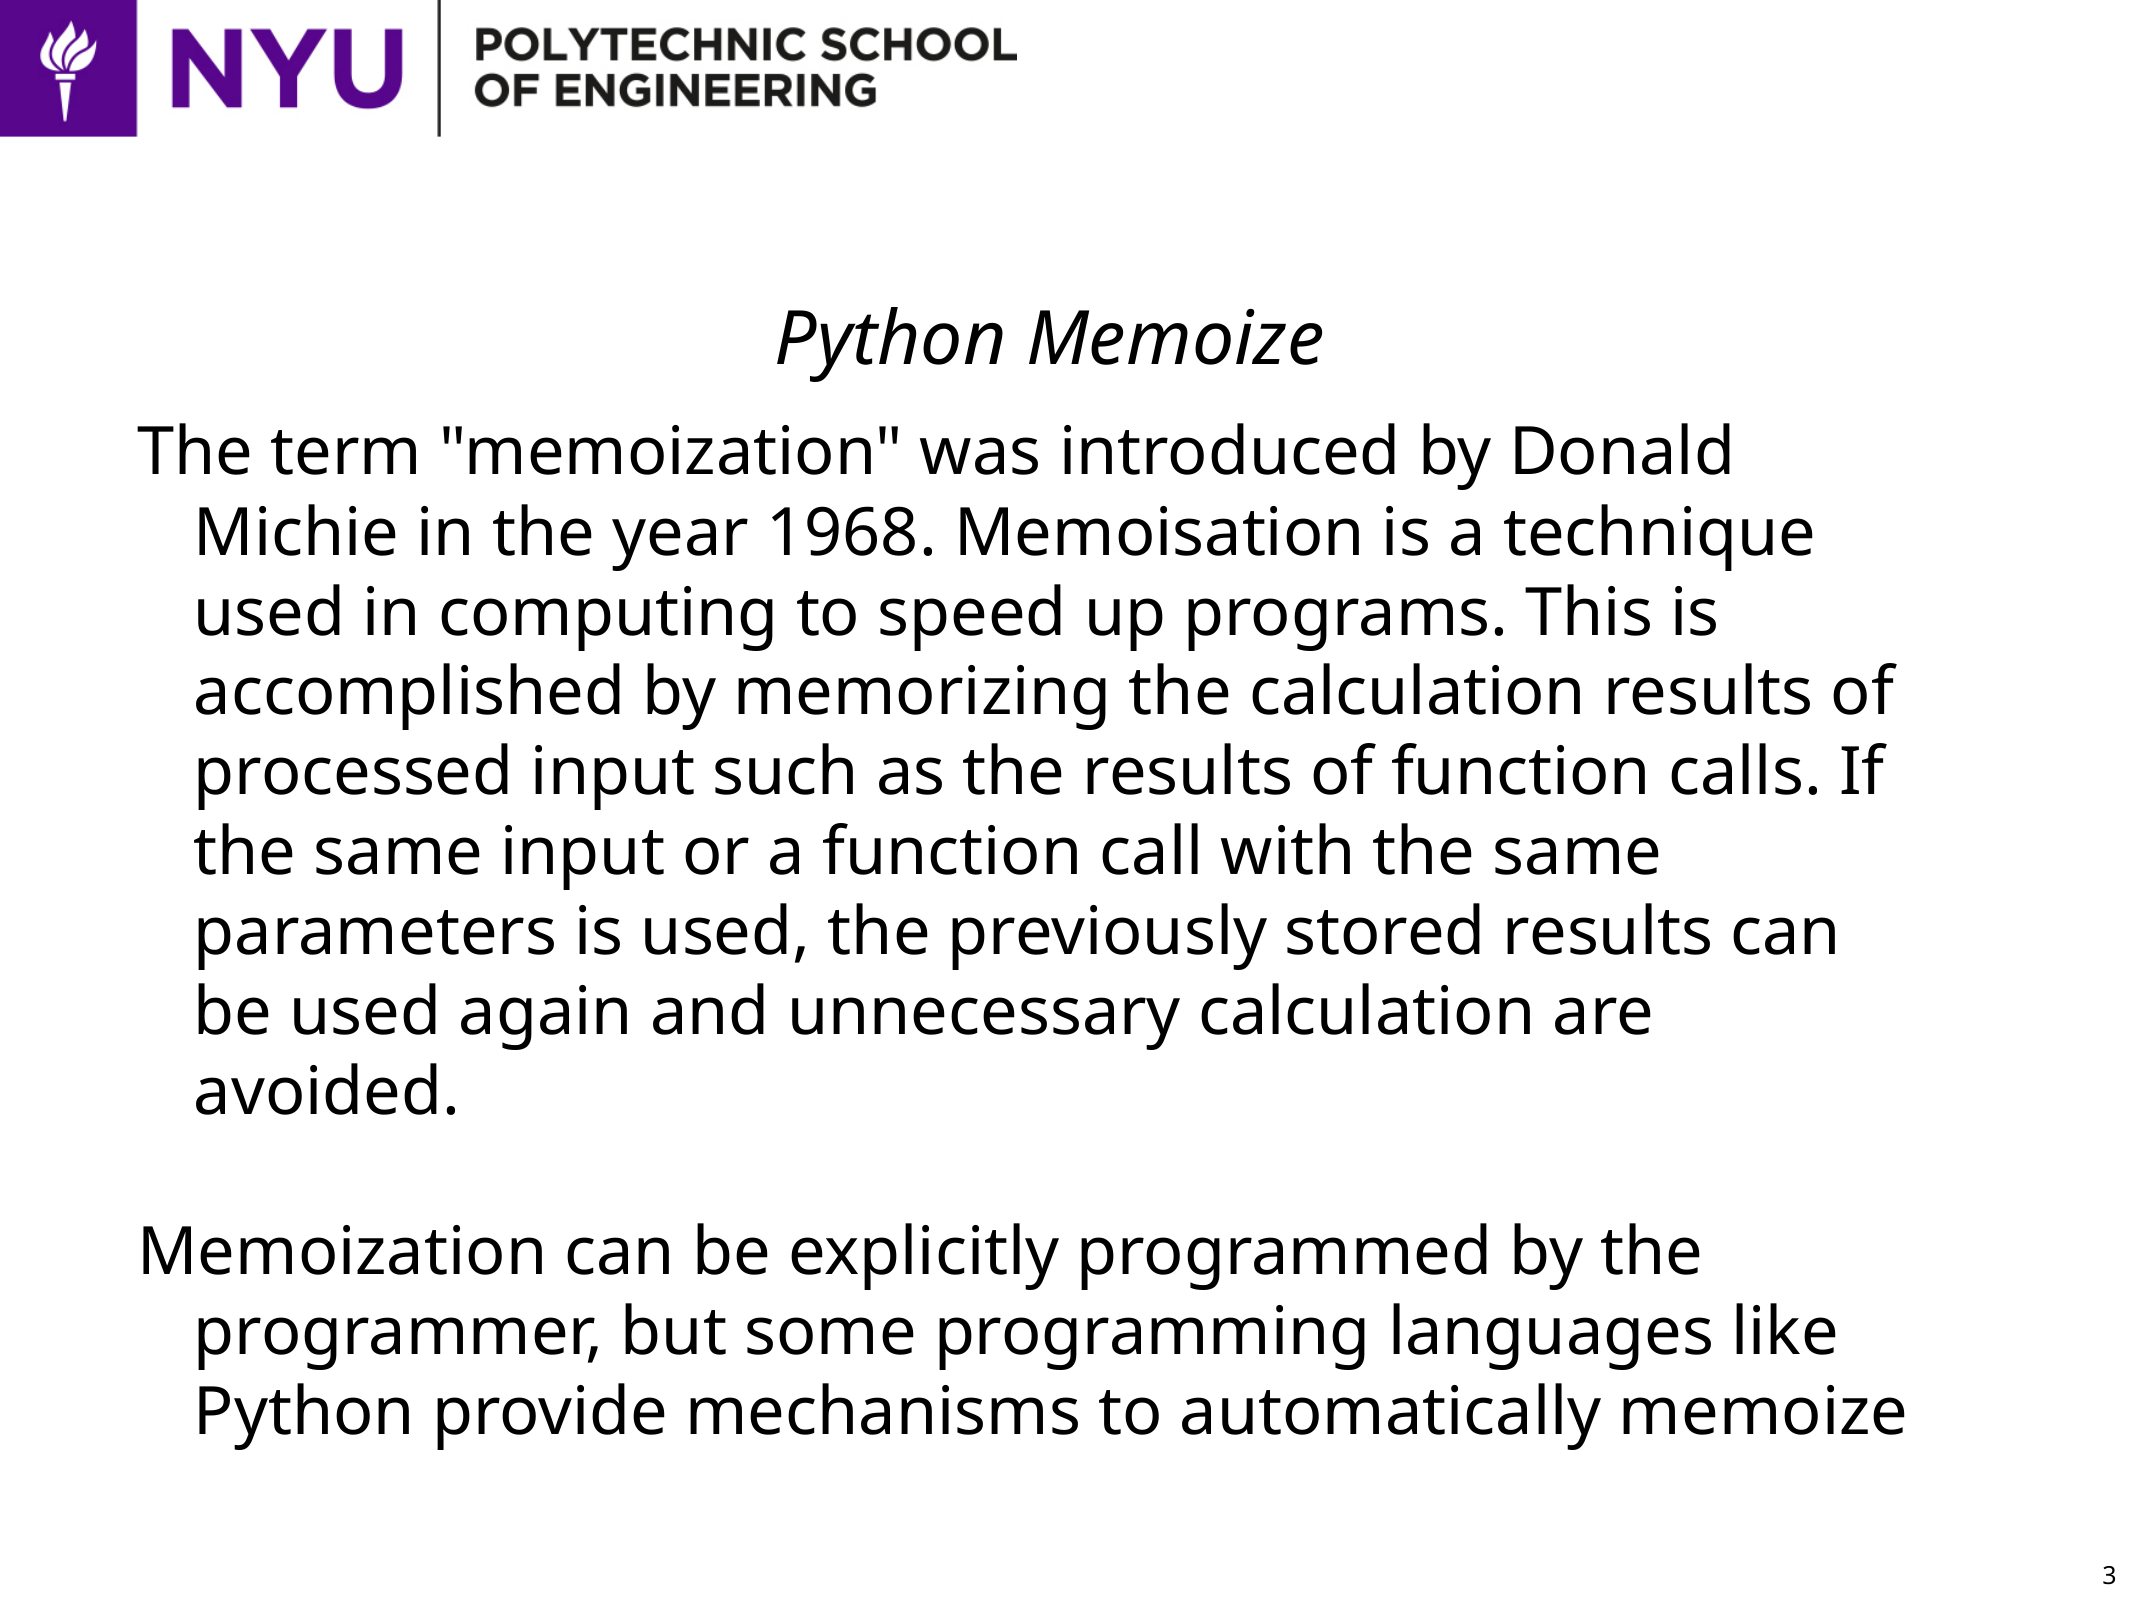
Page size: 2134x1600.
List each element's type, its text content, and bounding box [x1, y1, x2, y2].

picture [0, 0, 1017, 138]
slide_number 3 [2086, 1551, 2132, 1599]
list The term "memoization" was introduced by Donald Michie in the year 1968. Memoisation is a technique used in computing to speed up programs. This is accomplished by memorizing the calculation results of processed input such as the results of function calls. If the same input or a function call with the same parameters is used, the previously stored results can be used again and unnecessary calculation are avoided. Memoization can be explicitly programmed by the programmer, but some programming languages like Python provide mechanisms to automatically memoize [129, 399, 1925, 1411]
title Python Memoize [191, 87, 1909, 388]
